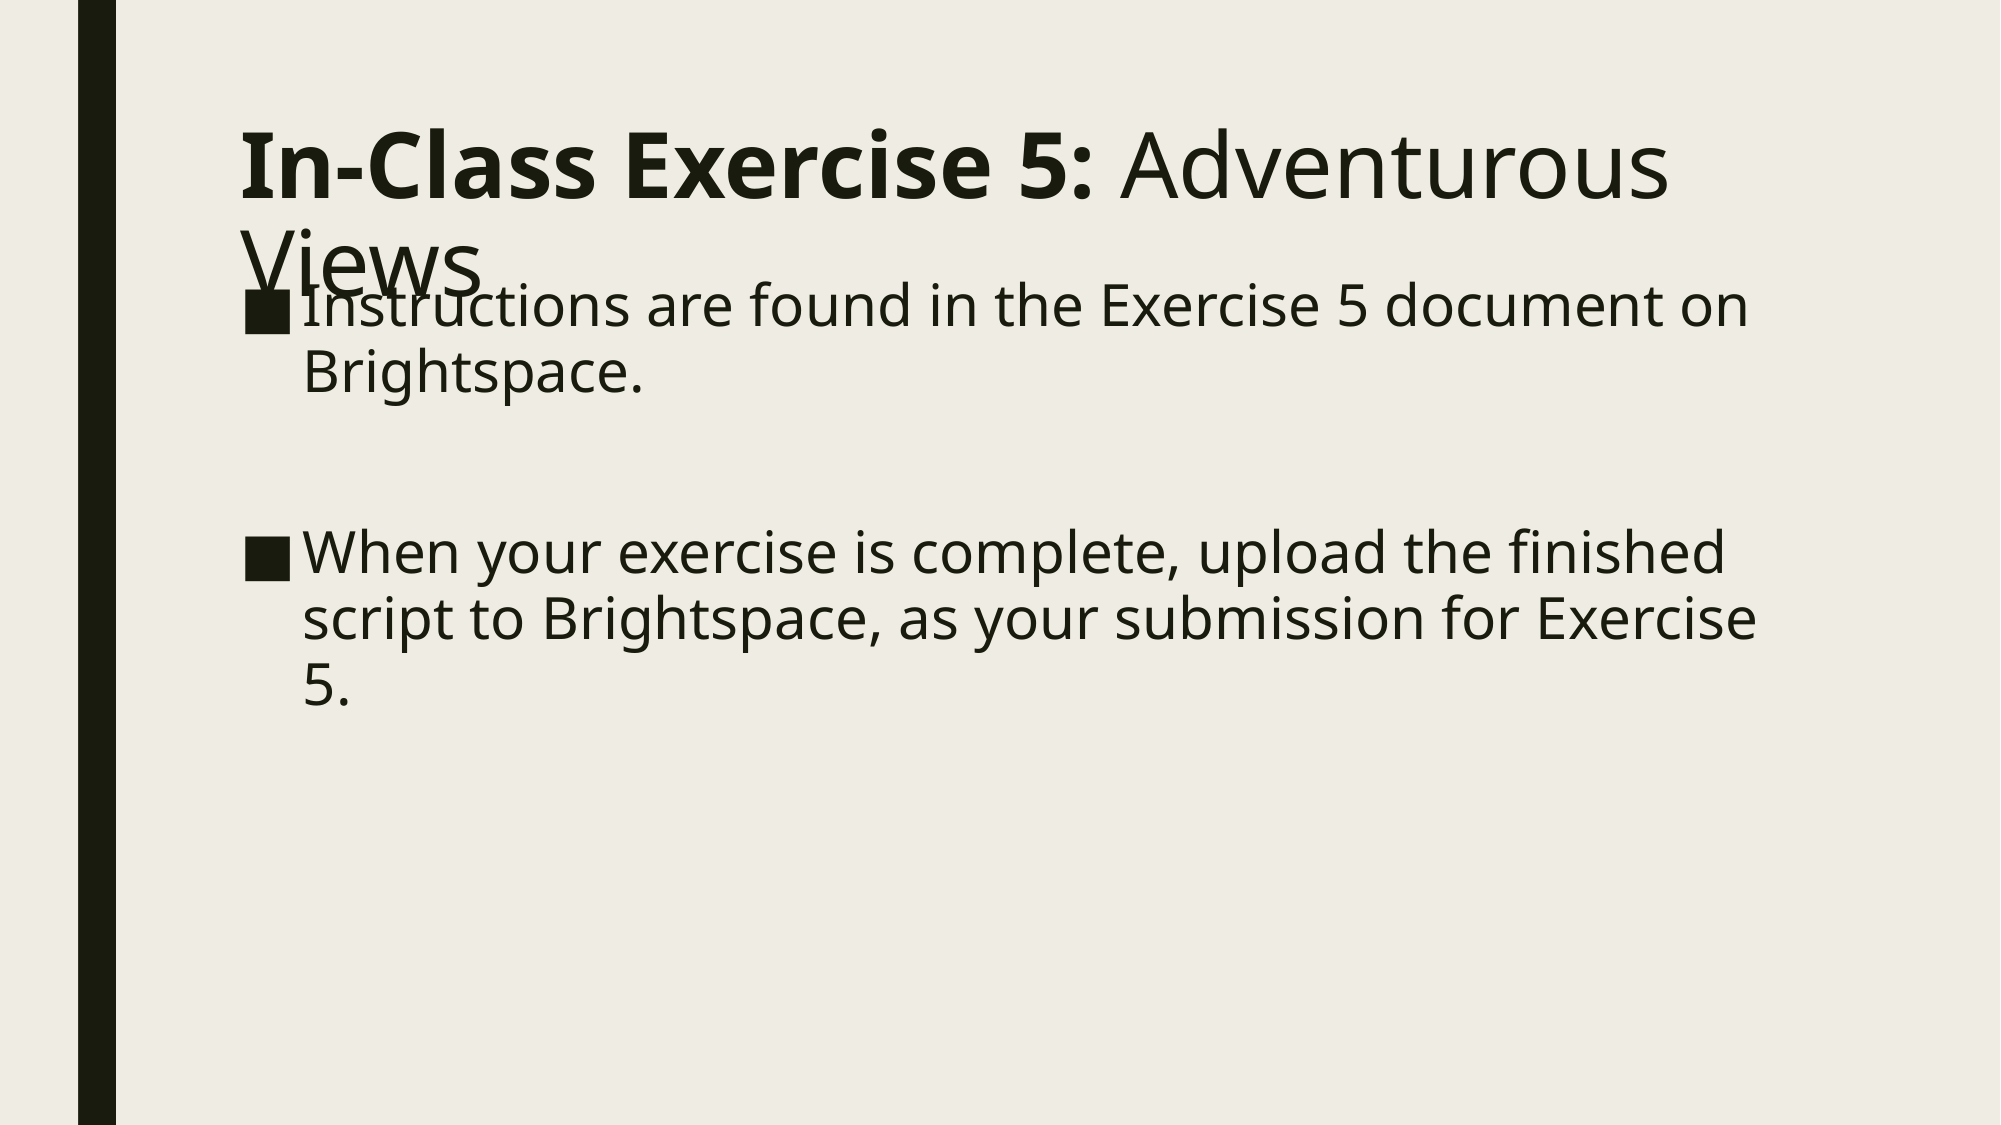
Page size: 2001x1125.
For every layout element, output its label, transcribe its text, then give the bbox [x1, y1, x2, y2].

title In-Class Exercise 5: Adventurous Views [225, 112, 1800, 266]
list Instructions are found in the Exercise 5 document on Brightspace. When your exercise is complete, upload the finished script to Brightspace, as your submission for Exercise 5. [225, 266, 1800, 963]
